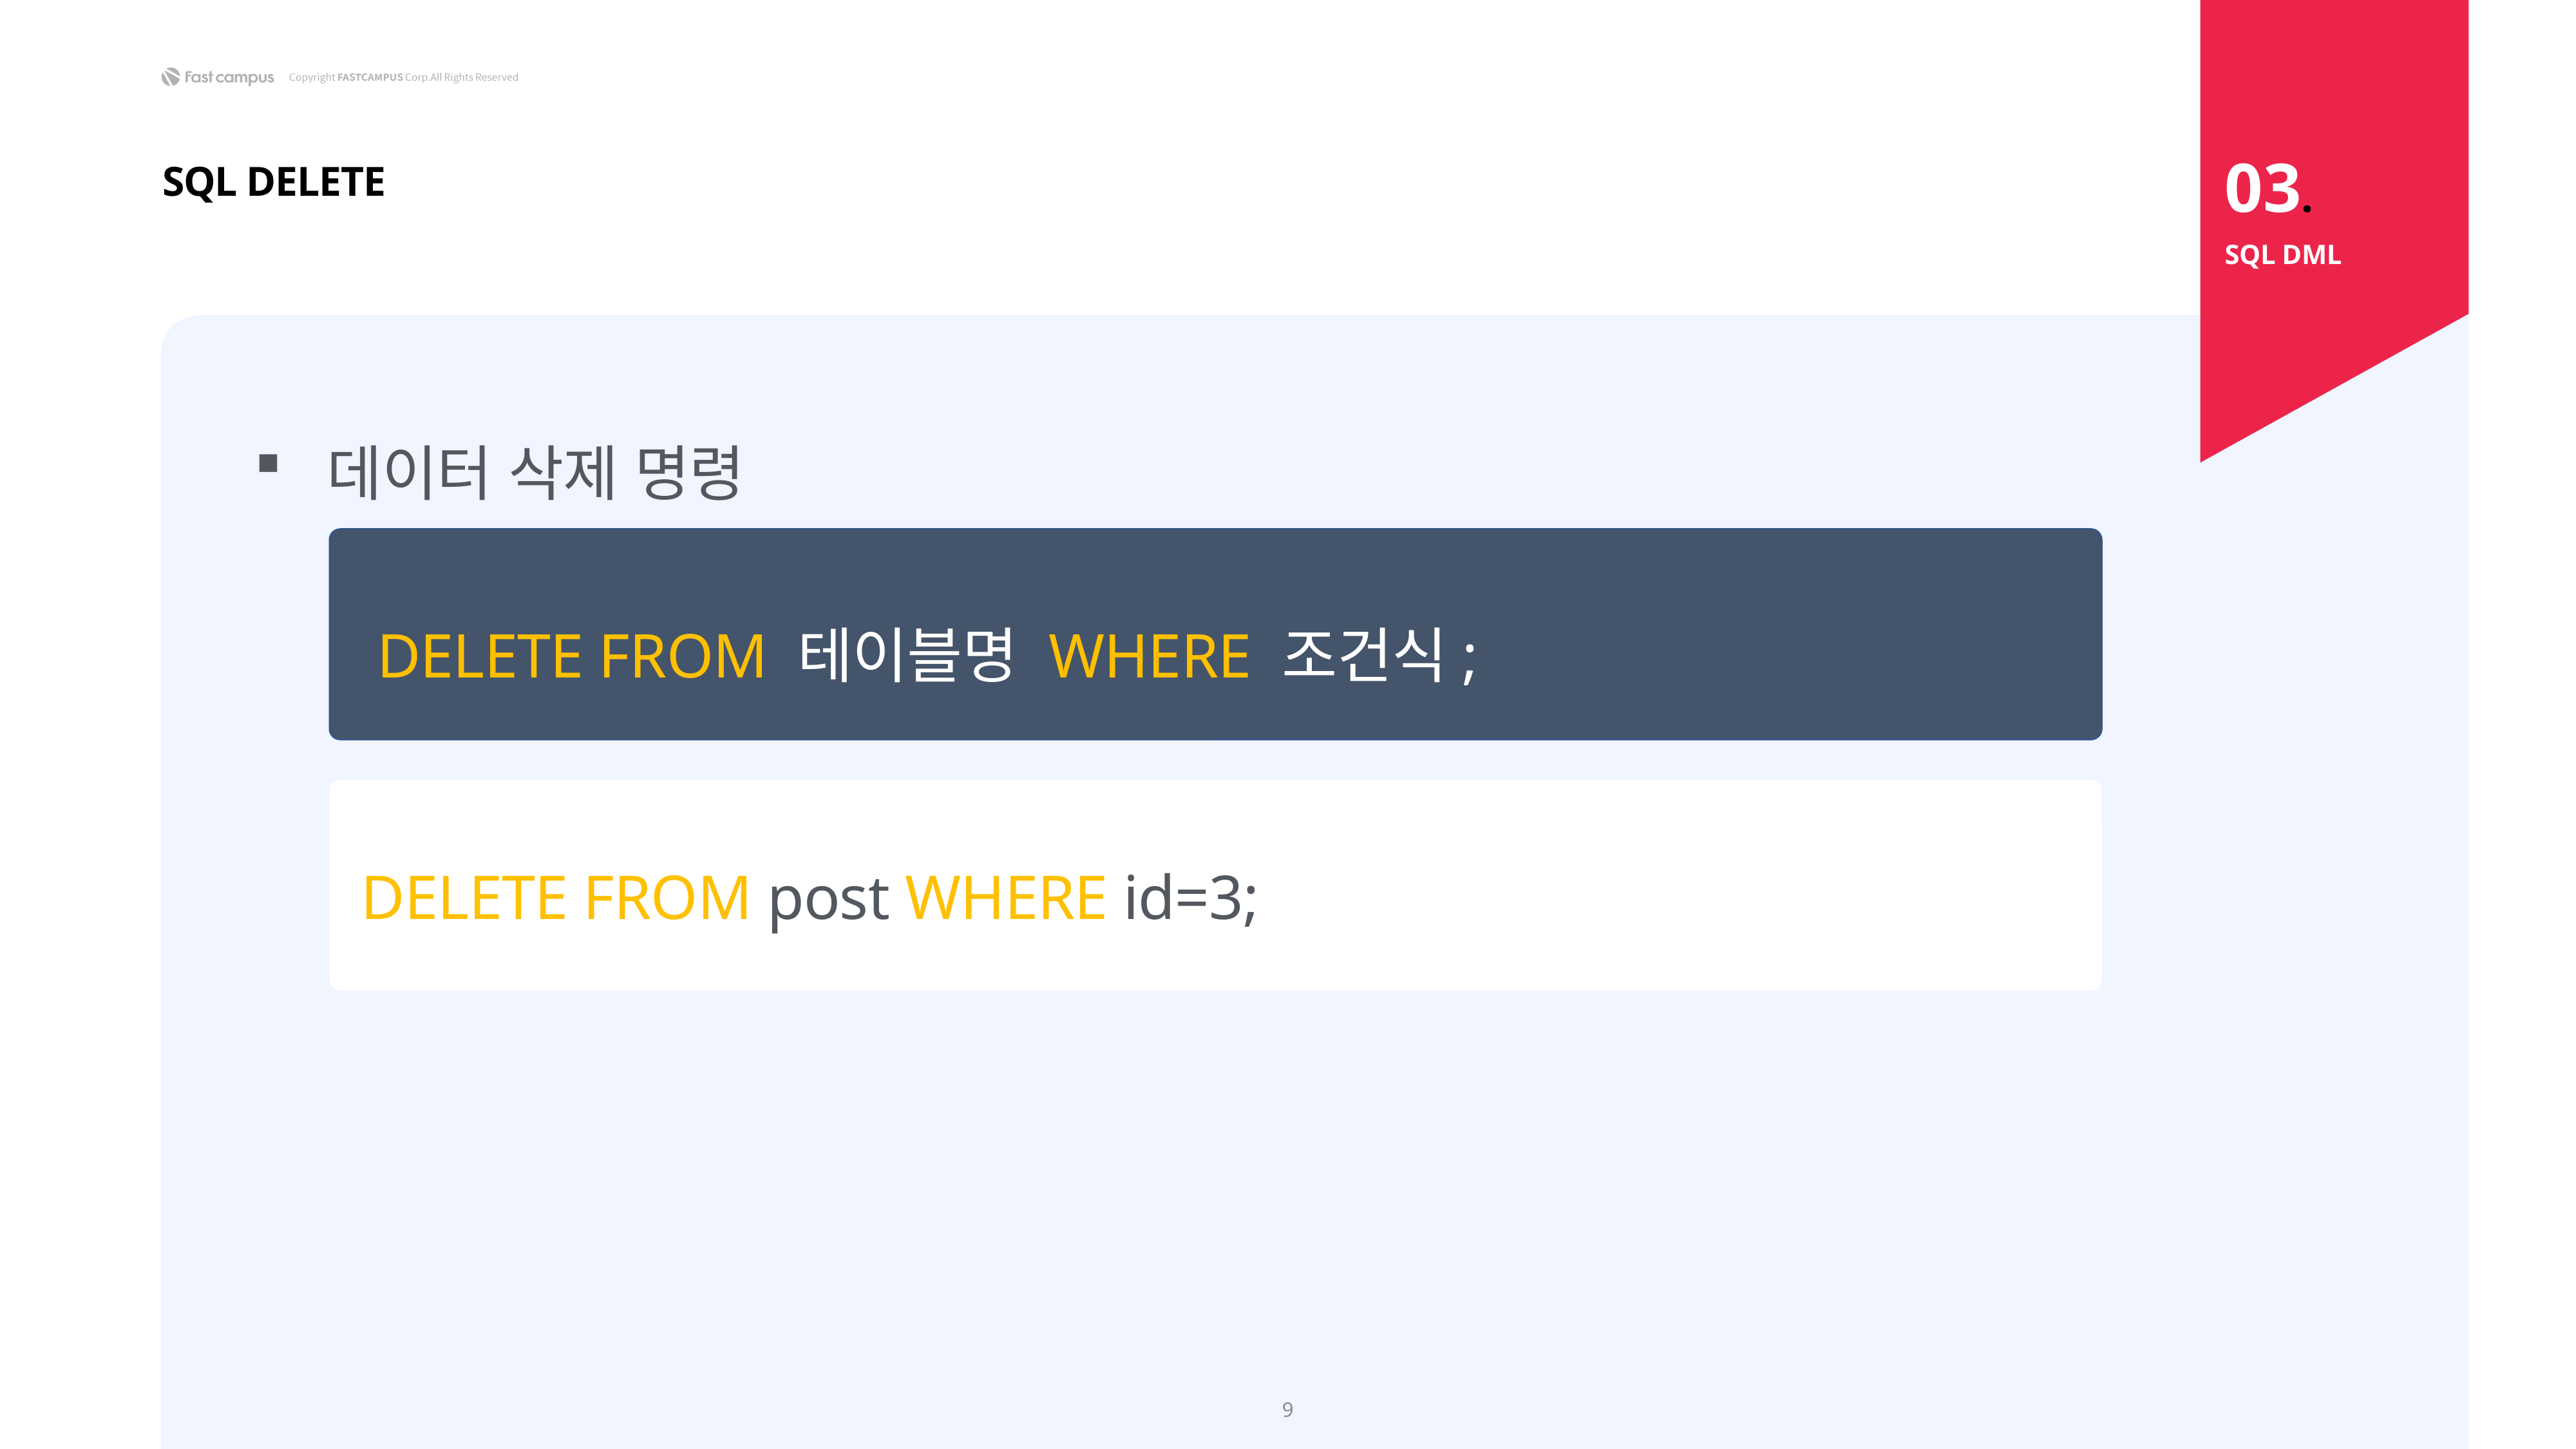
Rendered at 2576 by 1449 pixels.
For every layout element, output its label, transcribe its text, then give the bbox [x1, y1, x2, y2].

text_box [328, 528, 2103, 741]
slide_number 9 [998, 1372, 1578, 1449]
text_box SQL DELETE [160, 154, 631, 205]
text_box 데이터 삭제 명령 [253, 397, 2079, 509]
text_box [328, 779, 2103, 991]
text_box DELETE FROM post WHERE id=3; [359, 821, 2155, 933]
text_box 03. [2200, 148, 2469, 232]
text_box SQL DML [2200, 232, 2469, 276]
picture [0, 0, 2576, 1449]
text_box DELETE FROM 테이블명 WHERE 조건식; [283, 580, 2079, 692]
